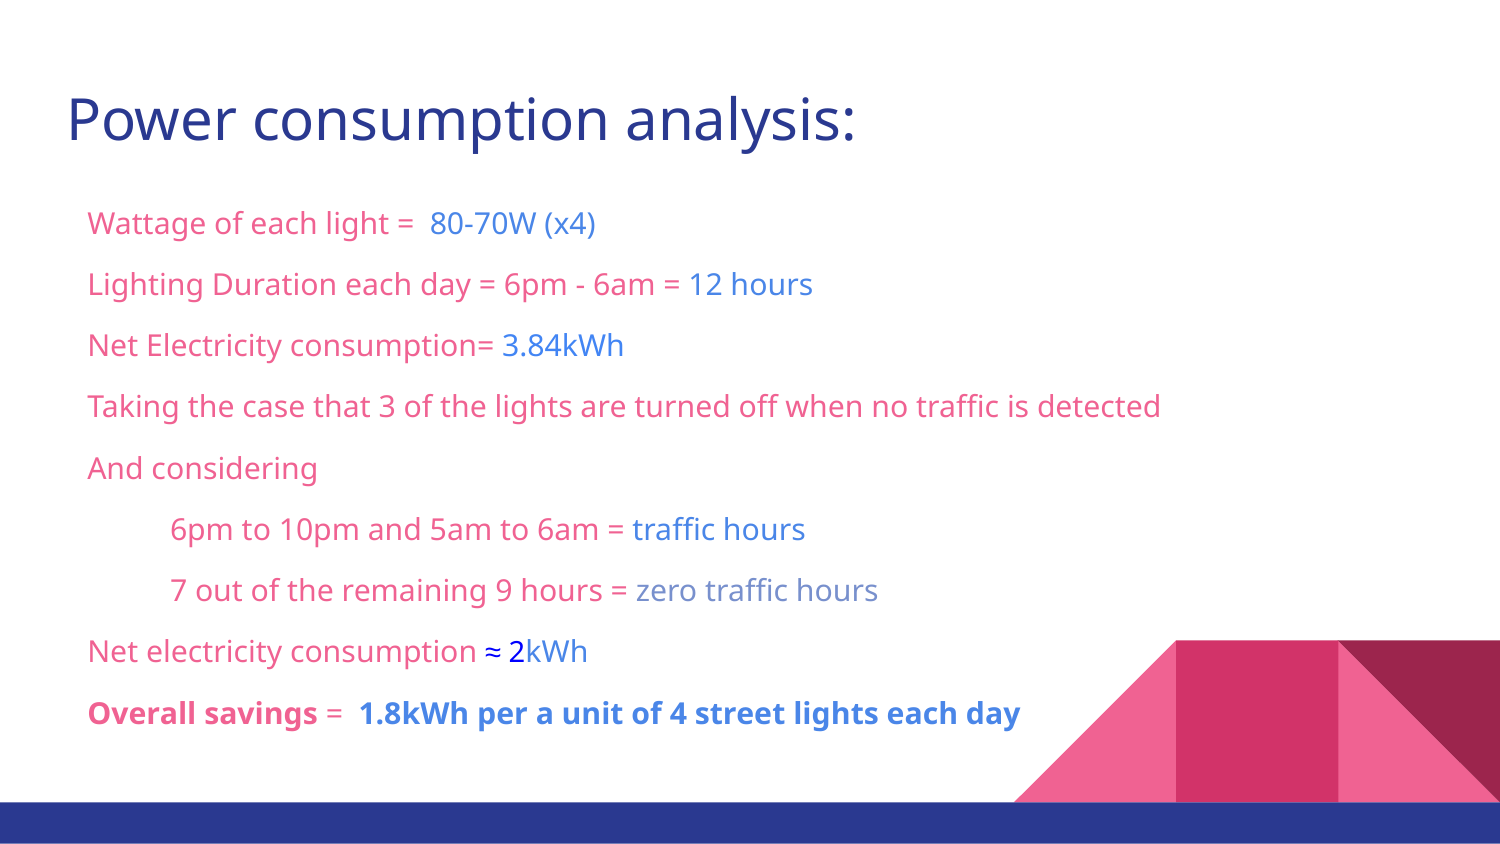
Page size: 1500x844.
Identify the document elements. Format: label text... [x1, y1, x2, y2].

text_box Power consumption analysis: [51, 67, 1449, 167]
text_box Wattage of each light = 80-70W (x4) Lighting Duration each day = 6pm - 6am = 12 hours Net Electricity consumption= 3.84kWh Taking the case that 3 of the lights are turned off when no traffic is detected And considering 6pm to 10pm and 5am to 6am = traffic hours 7 out of the remaining 9 hours = zero traffic hours Net electricity consumption ≈ 2kWh Overall savings = 1.8kWh per a unit of 4 street lights each day [72, 188, 1471, 737]
